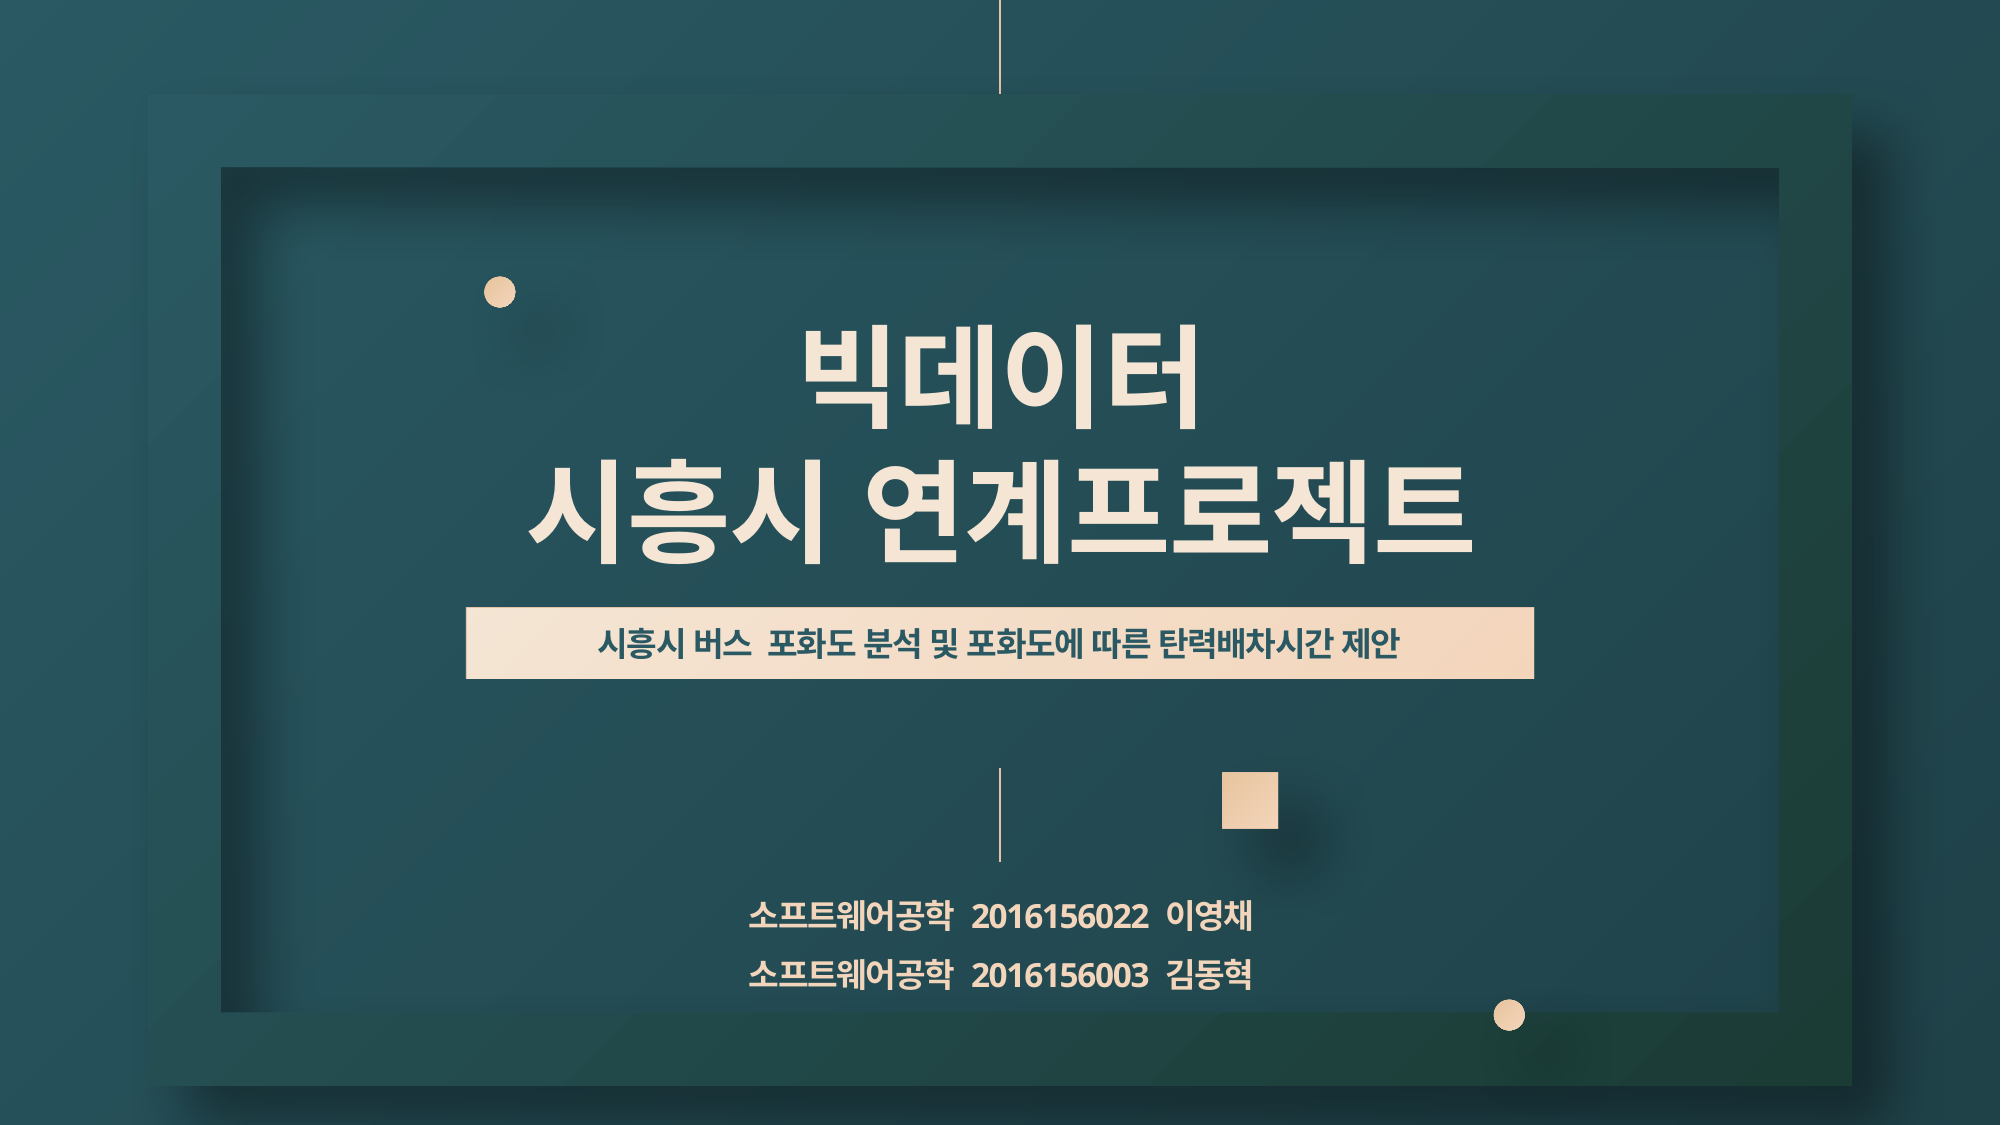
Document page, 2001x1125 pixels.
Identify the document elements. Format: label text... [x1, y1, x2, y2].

title 빅데이터 시흥시 연계프로젝트 [351, 295, 1652, 589]
footer 소프트웨어공학 2016156022 이영채 소프트웨어공학 2016156003 김동혁 [680, 869, 1323, 1000]
text_box [147, 93, 1853, 1087]
subtitle 시흥시 버스 포화도 분석 및 포화도에 따른 탄력배차시간 제안 [465, 607, 1535, 679]
text_box [483, 275, 517, 295]
text_box [1221, 771, 1279, 829]
text_box [1492, 998, 1526, 1032]
